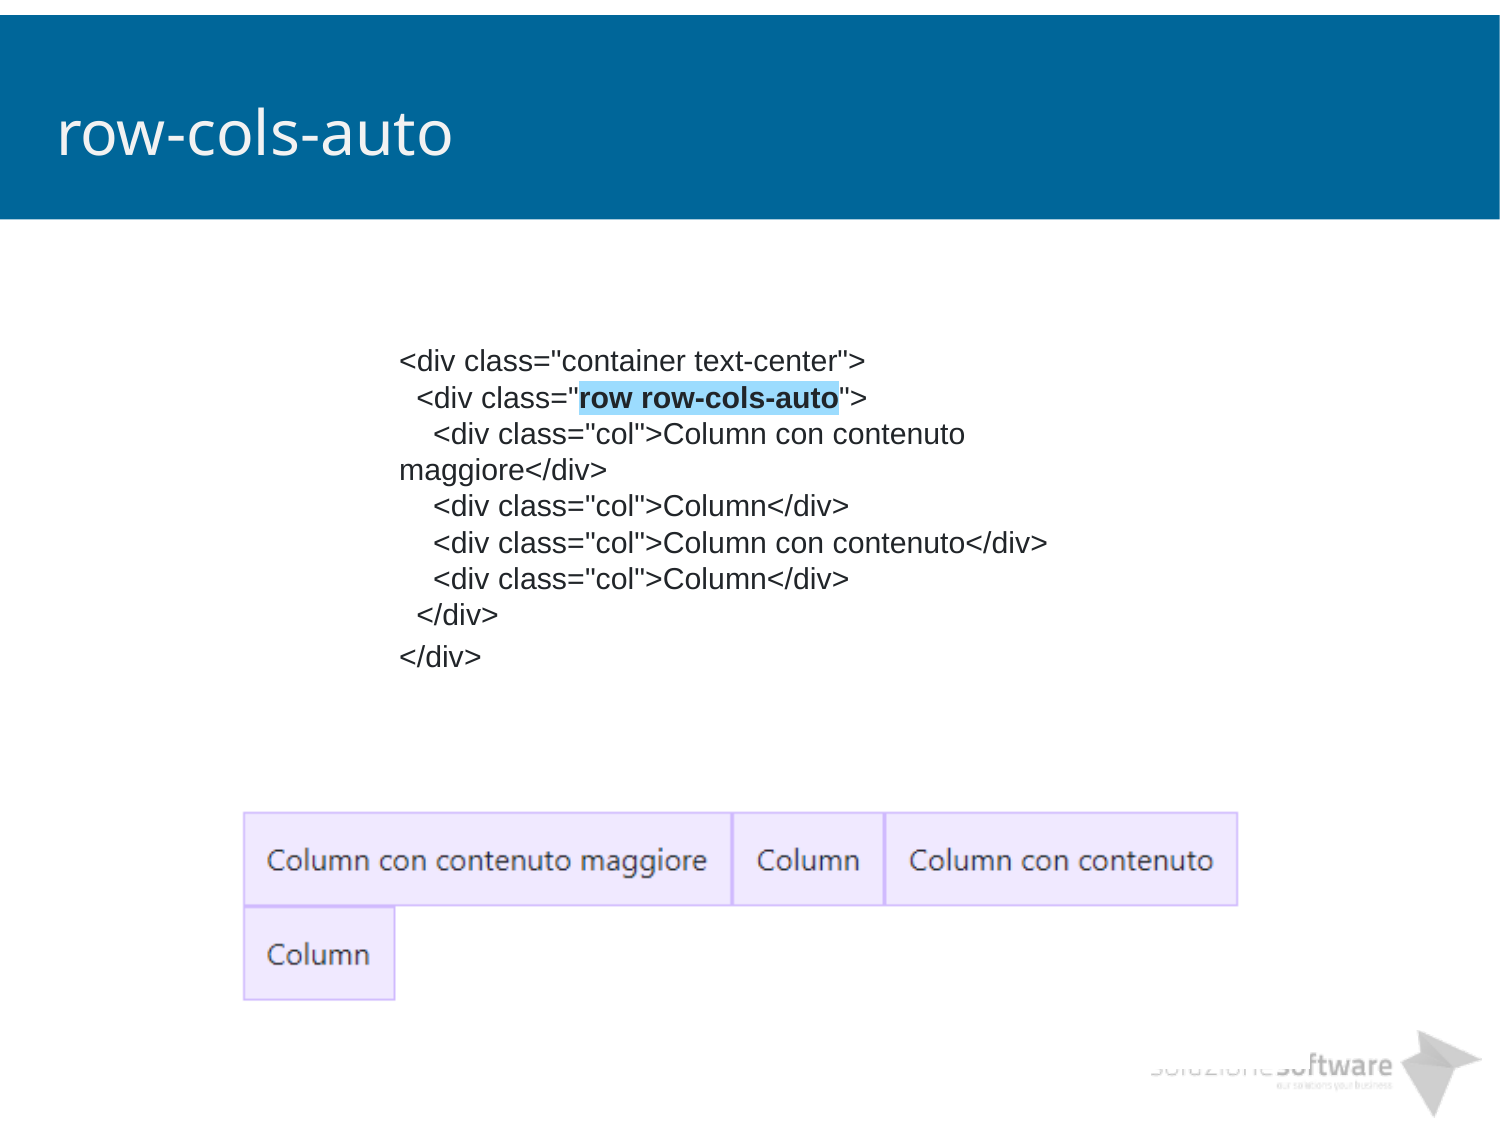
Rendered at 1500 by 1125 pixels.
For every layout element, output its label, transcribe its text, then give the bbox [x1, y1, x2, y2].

picture [189, 784, 1482, 1118]
title row-cols-auto [41, 54, 1459, 218]
text_box <div class="container text-center"> <div class="row row-cols-auto"> <div class="col">Column con contenuto maggiore</div> <div class="col">Column</div> <div class="col">Column con contenuto</div> <div class="col">Column</div> </div> </div> [384, 326, 1090, 724]
